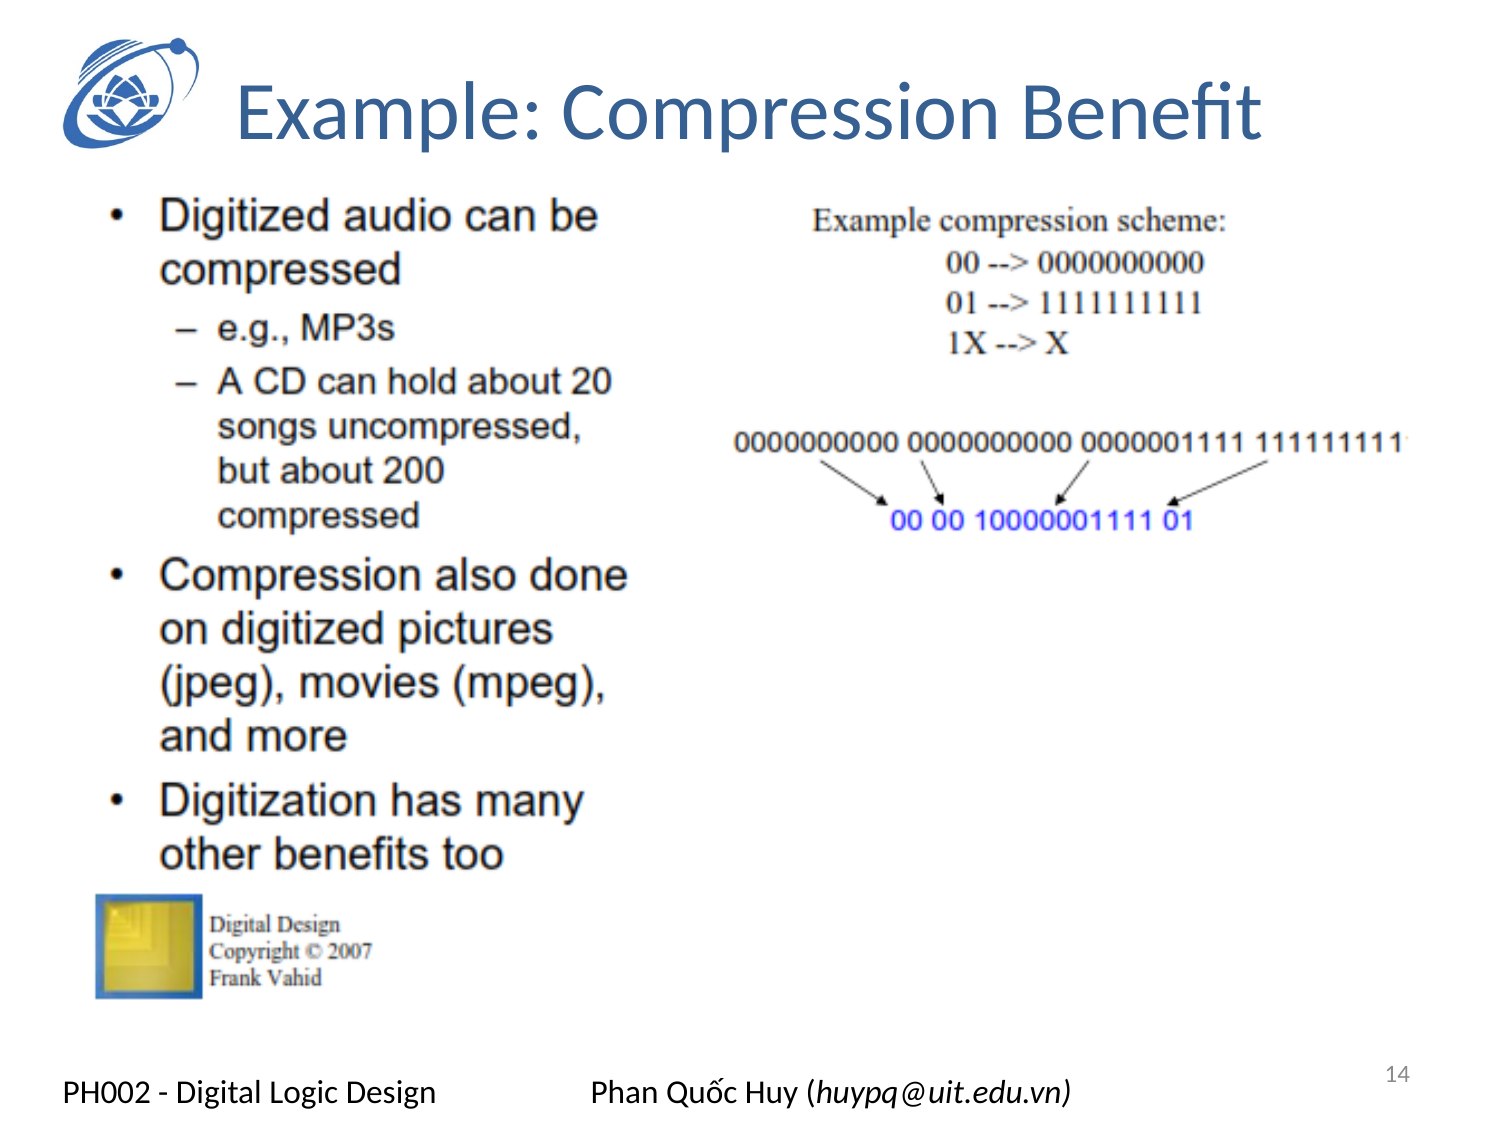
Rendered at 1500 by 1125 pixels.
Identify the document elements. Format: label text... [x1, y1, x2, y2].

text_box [12, 37, 1126, 1119]
title Example: Compression Benefit [75, 12, 1425, 200]
picture [67, 187, 1413, 1013]
slide_number 14 [1128, 1042, 1425, 1103]
